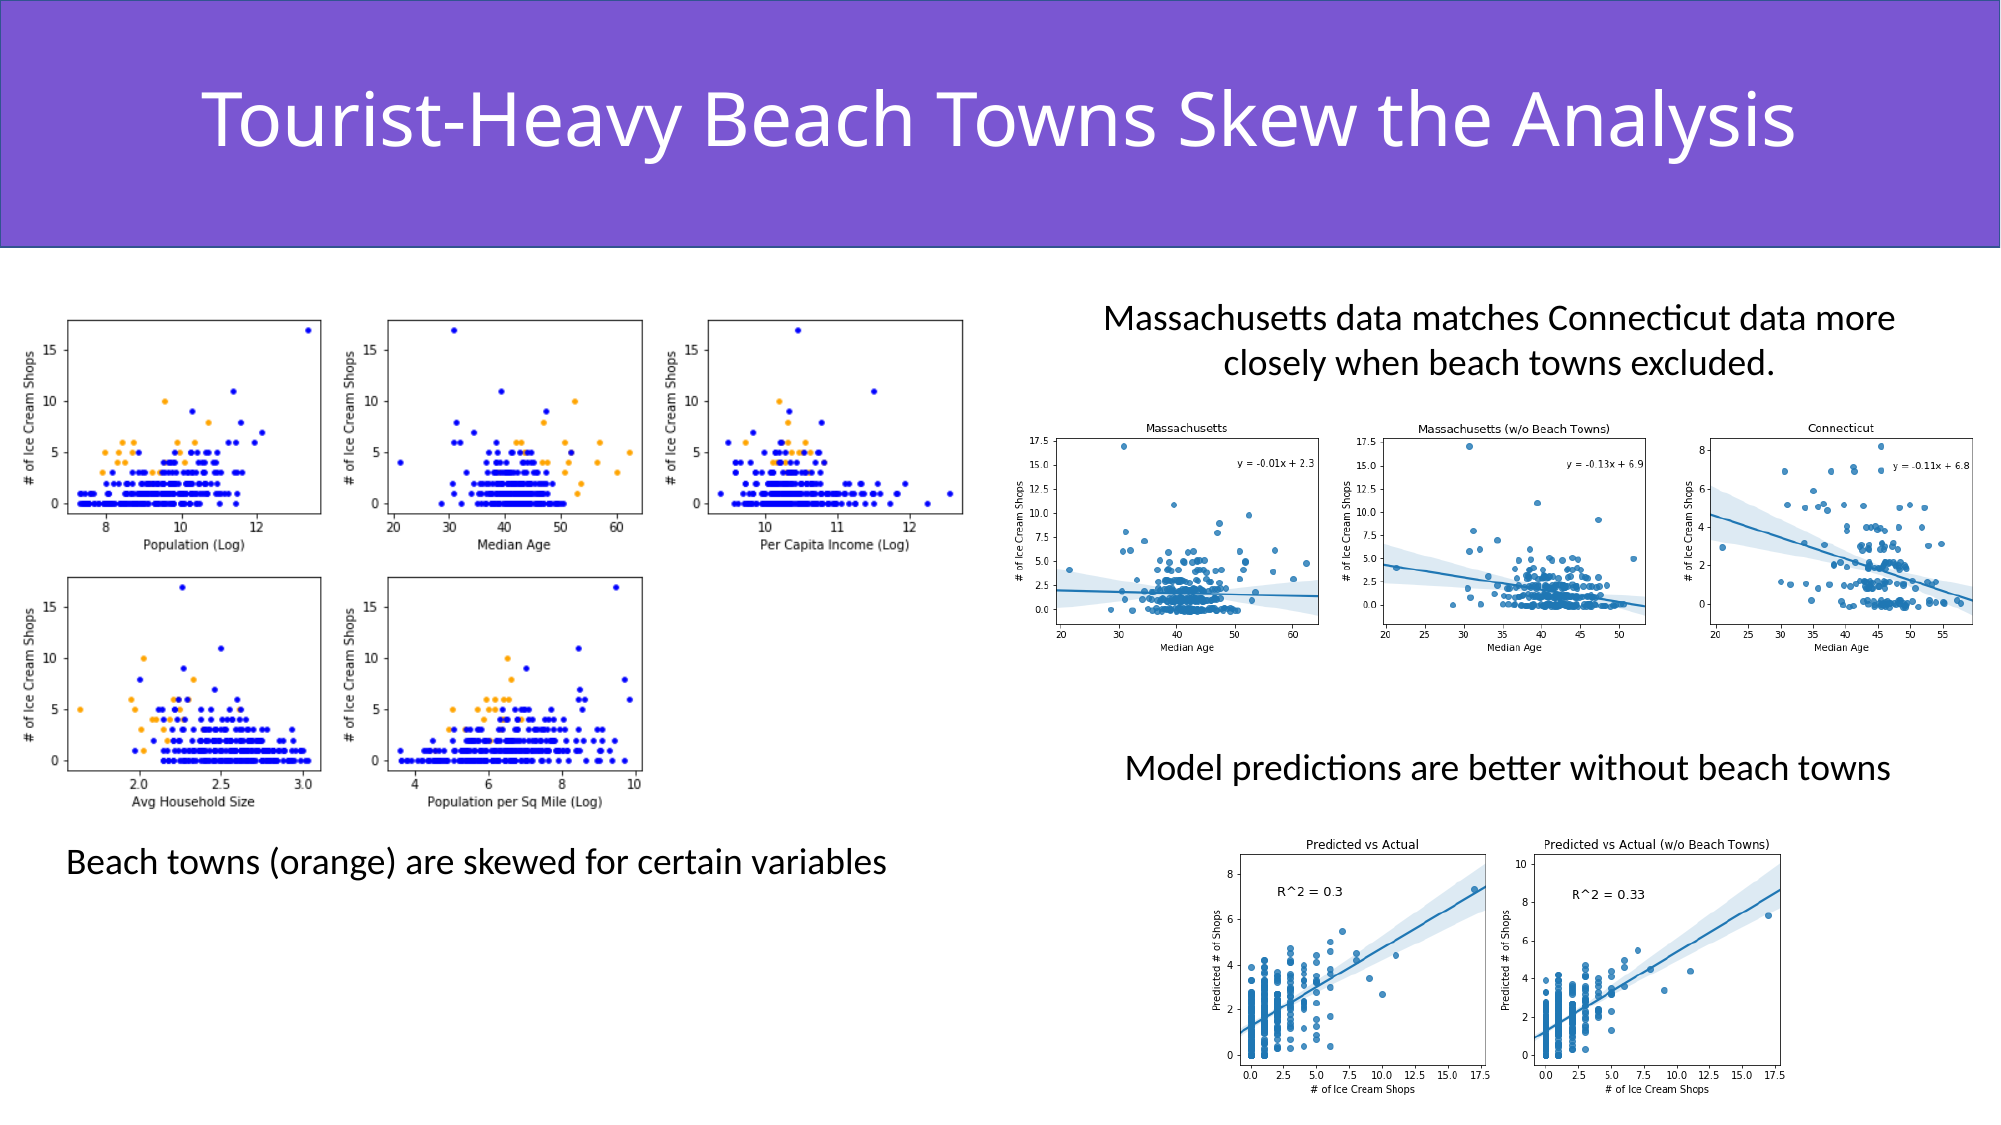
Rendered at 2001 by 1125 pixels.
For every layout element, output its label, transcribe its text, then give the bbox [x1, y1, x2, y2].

text_box Massachusetts data matches Connecticut data more closely when beach towns excluded. [1033, 285, 1967, 391]
picture [997, 404, 1998, 671]
picture [1152, 820, 1849, 1099]
text_box Beach towns (orange) are skewed for certain variables [20, 835, 934, 890]
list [0, 295, 987, 835]
text_box Model predictions are better without beach towns [1072, 735, 1944, 796]
title Tourist-Heavy Beach Towns Skew the Analysis [137, 13, 1863, 231]
